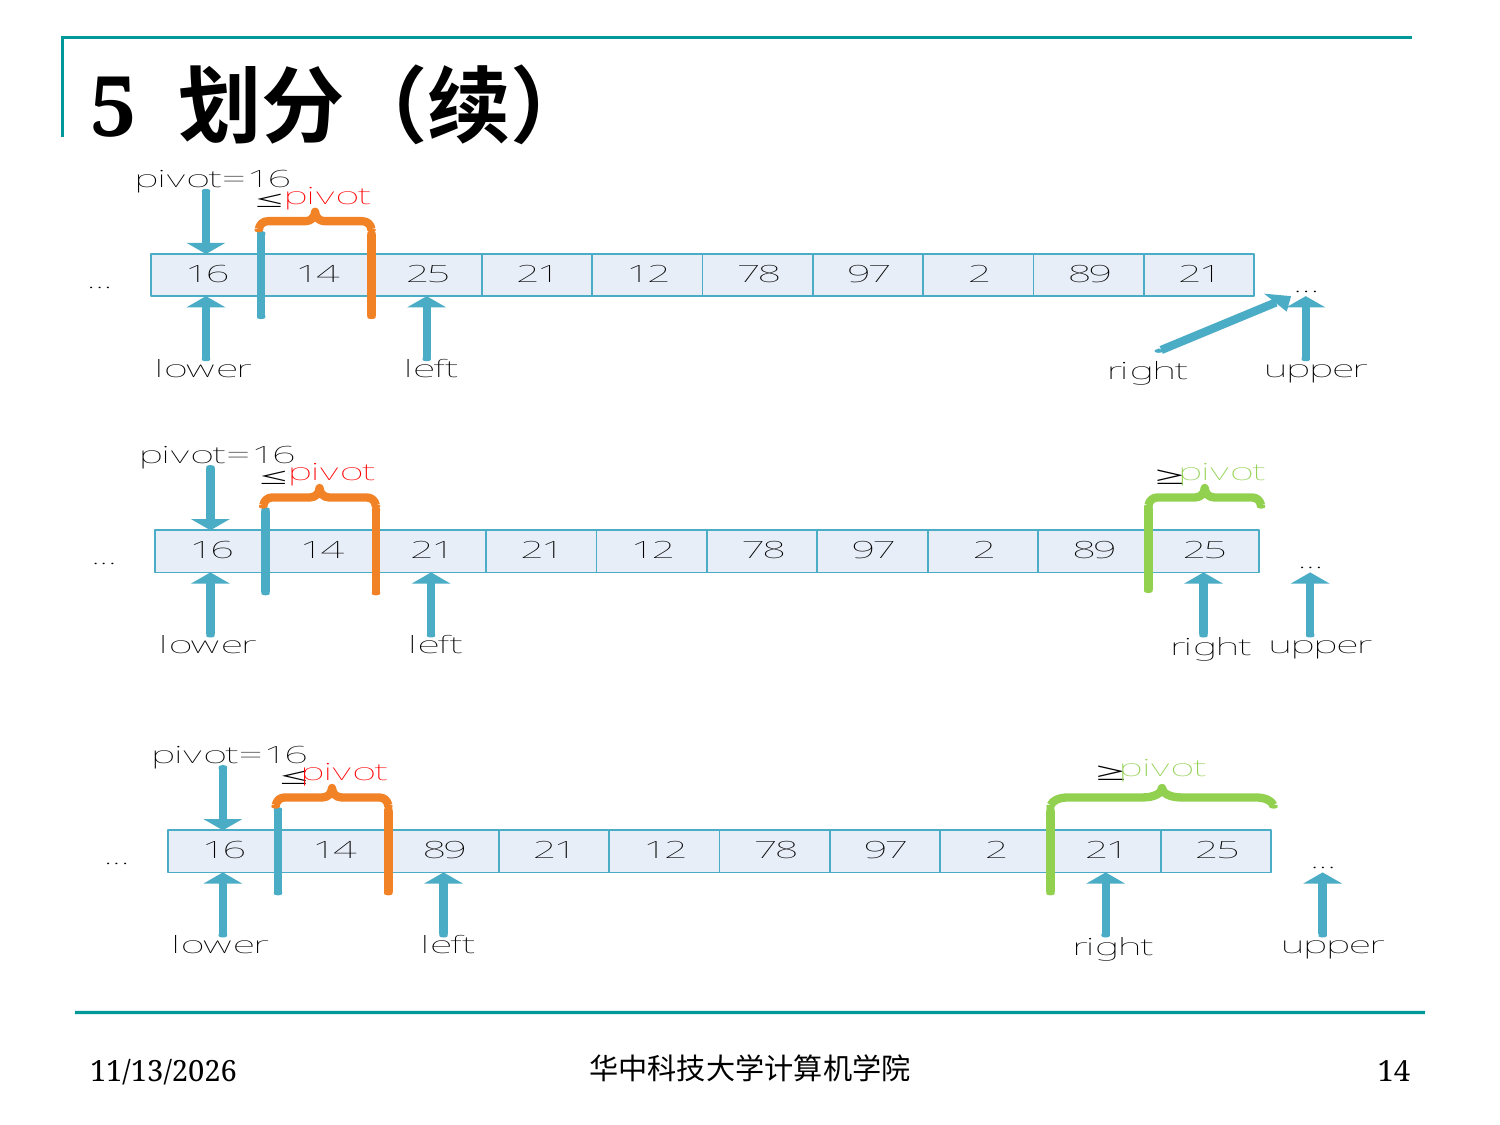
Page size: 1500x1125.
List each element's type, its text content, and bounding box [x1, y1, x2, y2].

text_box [62, 738, 1480, 975]
footer 华中科技大学计算机学院 [512, 1025, 988, 1100]
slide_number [75, 1024, 425, 1100]
title 5 划分（续） [75, 45, 1425, 162]
slide_number 14 [1074, 1024, 1425, 1100]
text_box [45, 162, 1463, 399]
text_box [49, 438, 1467, 675]
